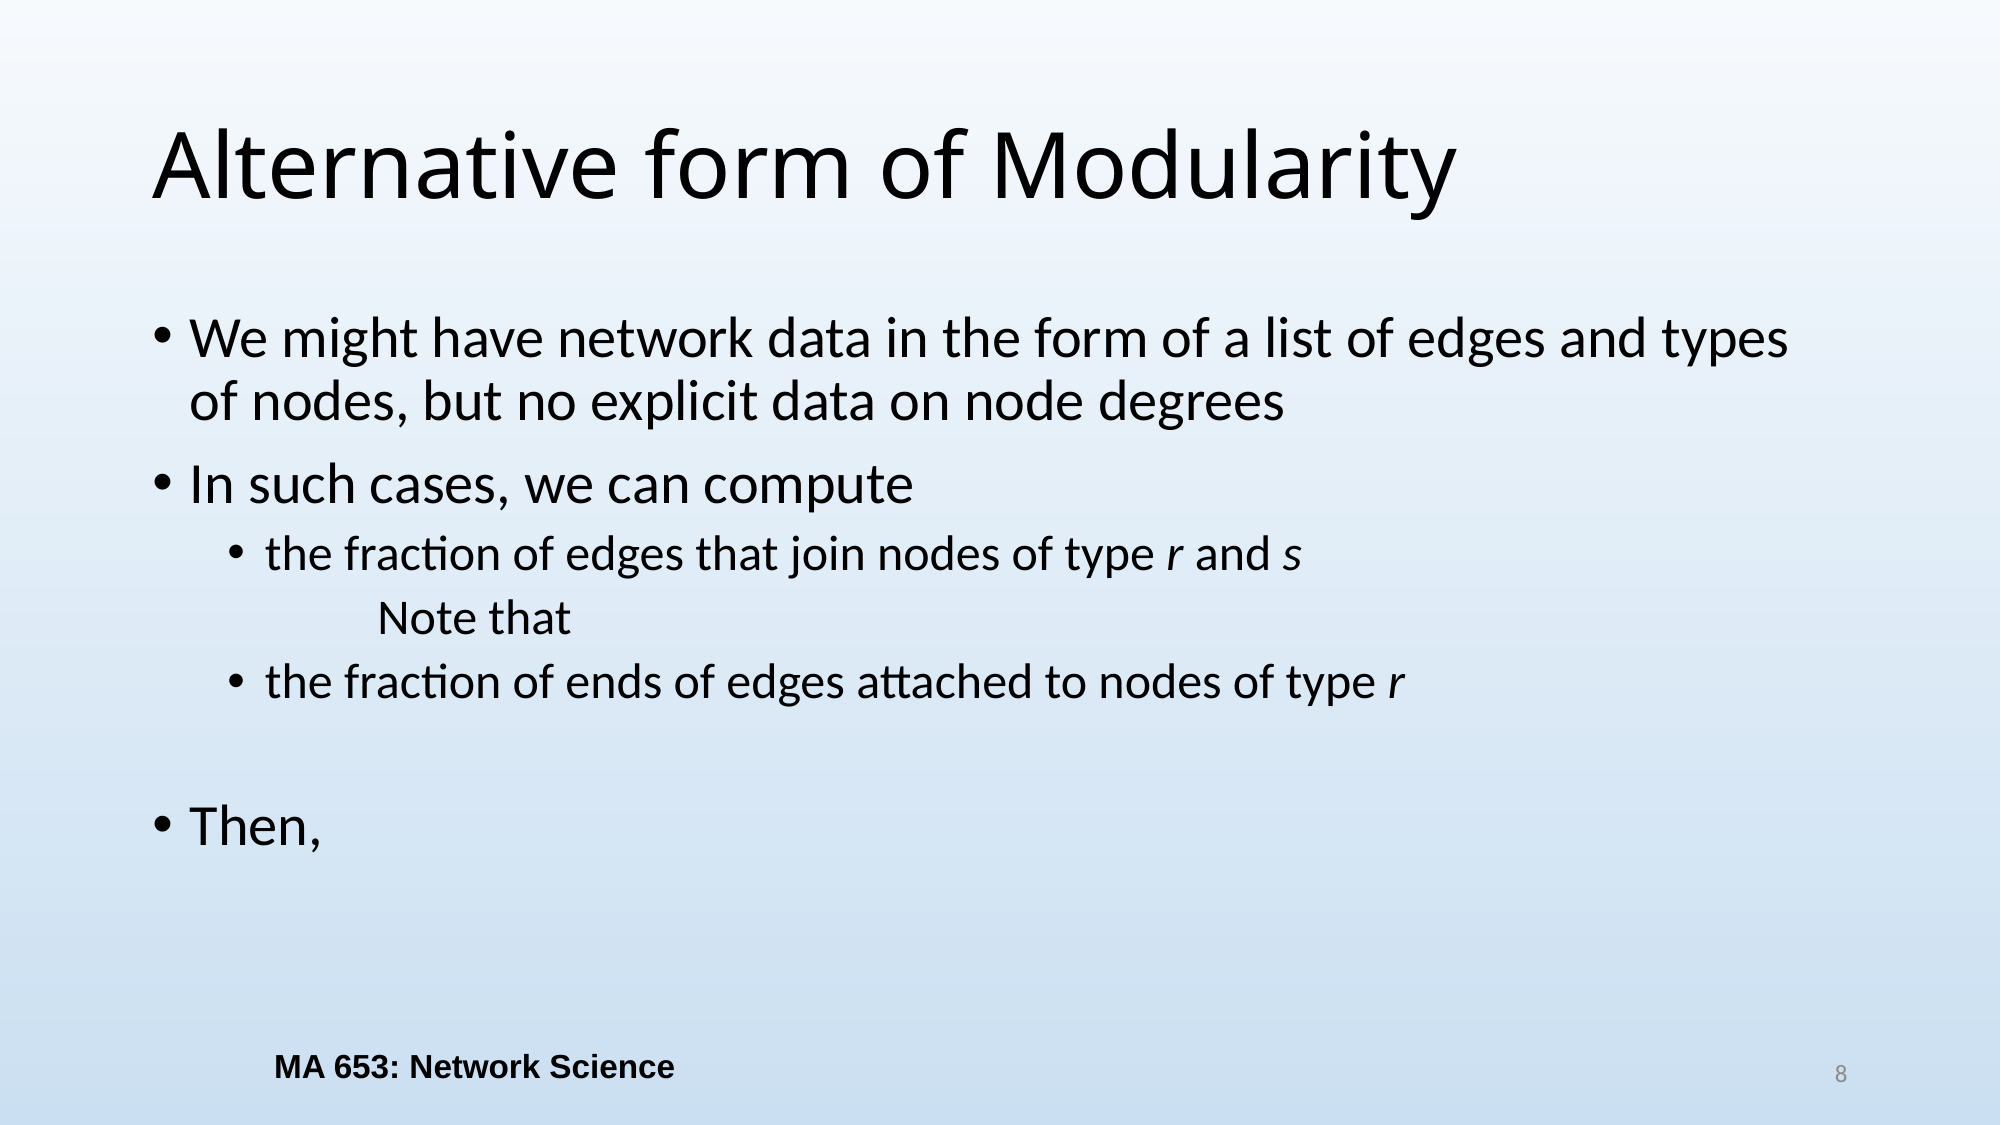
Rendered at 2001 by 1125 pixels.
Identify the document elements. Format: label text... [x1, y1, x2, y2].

slide_number 8 [1412, 1042, 1863, 1103]
footer MA 653: Network Science [137, 1035, 813, 1096]
title Alternative form of Modularity [137, 59, 1863, 278]
